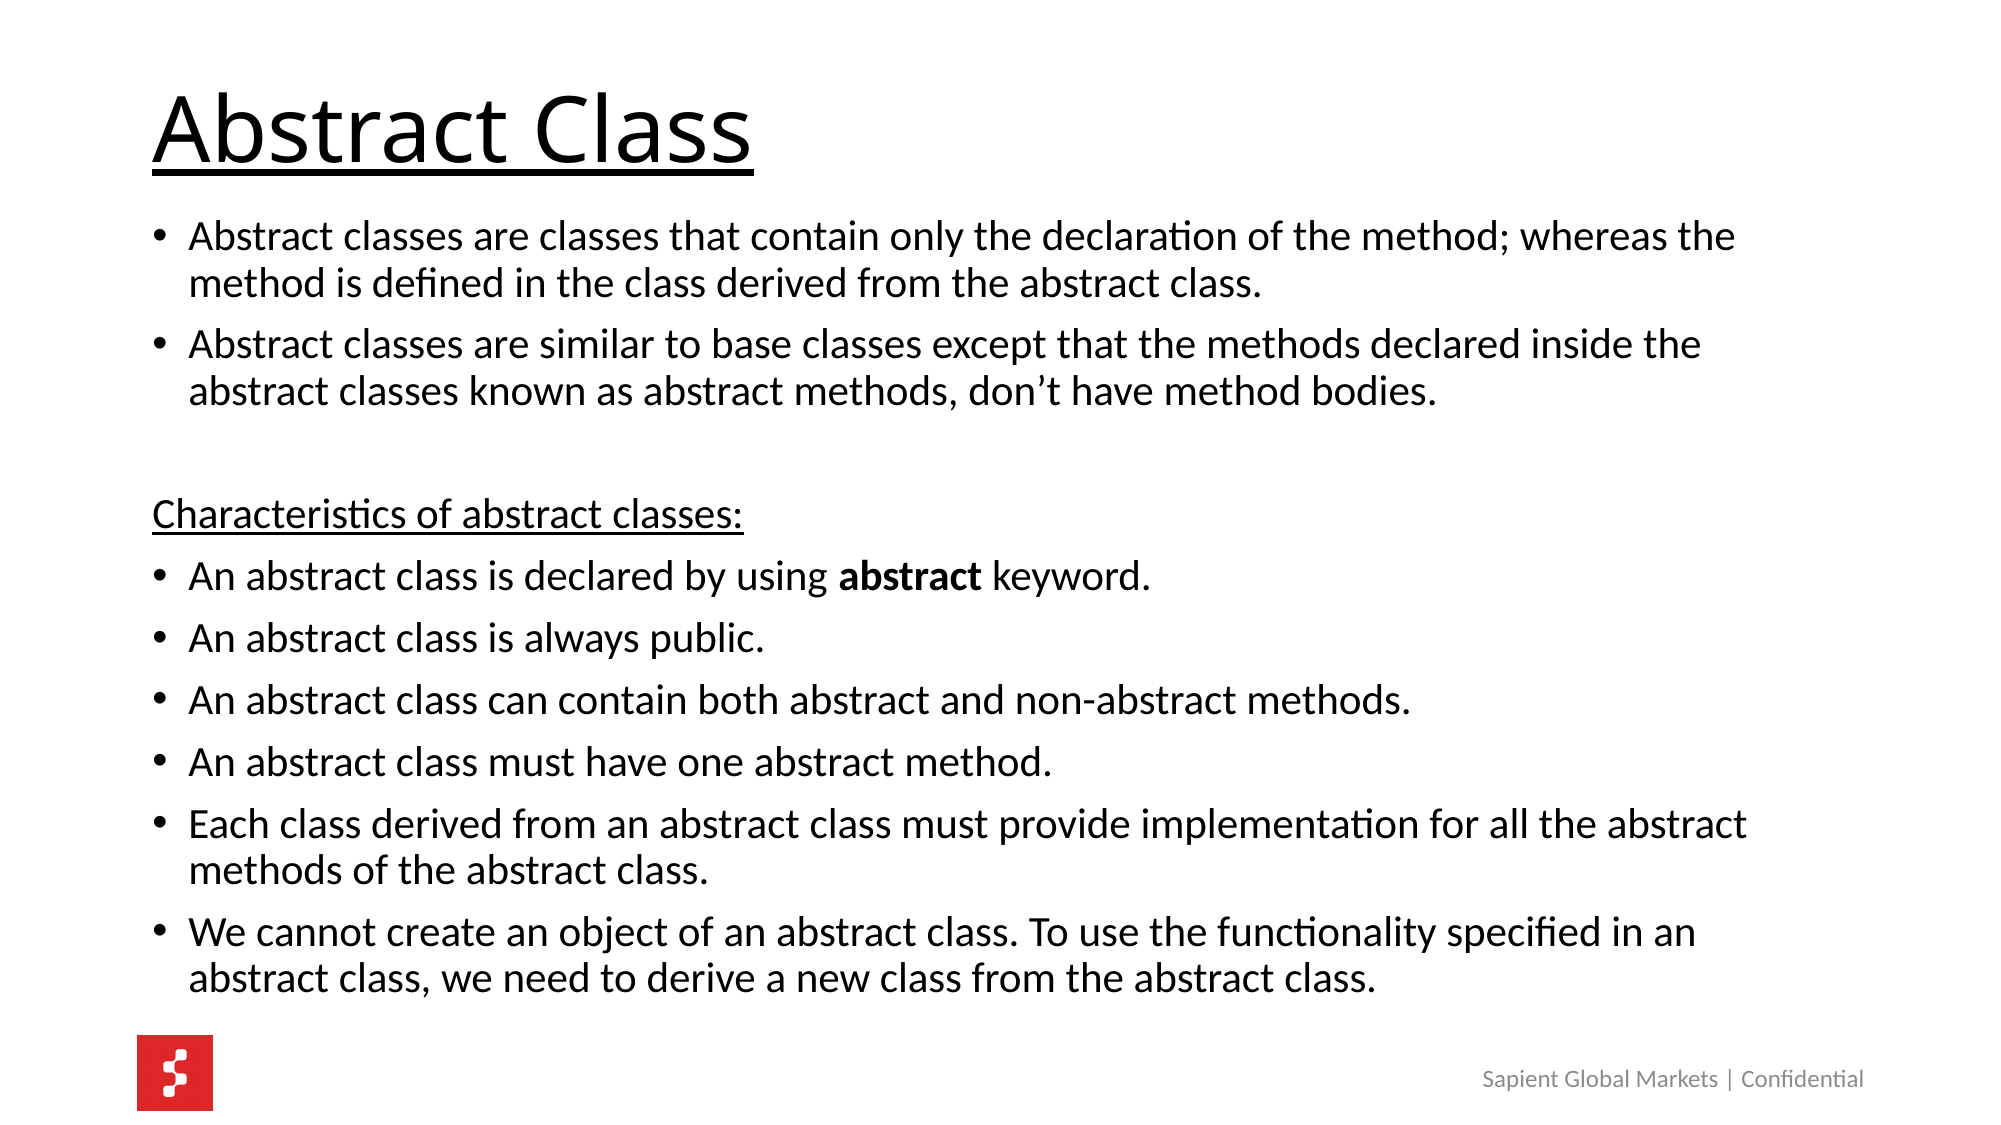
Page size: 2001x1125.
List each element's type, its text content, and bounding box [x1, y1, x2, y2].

picture [137, 1035, 213, 1111]
list Abstract classes are classes that contain only the declaration of the method; whereas the method is defined in the class derived from the abstract class. Abstract classes are similar to base classes except that the methods declared inside the abstract classes known as abstract methods, don’t have method bodies. Characteristics of abstract classes: An abstract class is declared by using abstract keyword. An abstract class is always public. An abstract class can contain both abstract and non-abstract methods. An abstract class must have one abstract method. Each class derived from an abstract class must provide implementation for all the abstract methods of the abstract class. We cannot create an object of an abstract class. To use the functionality specified in an abstract class, we need to derive a new class from the abstract class. [137, 205, 1863, 1014]
footer Sapient Global Markets | Confidential [1460, 1047, 1888, 1108]
title Abstract Class [137, 59, 1863, 205]
